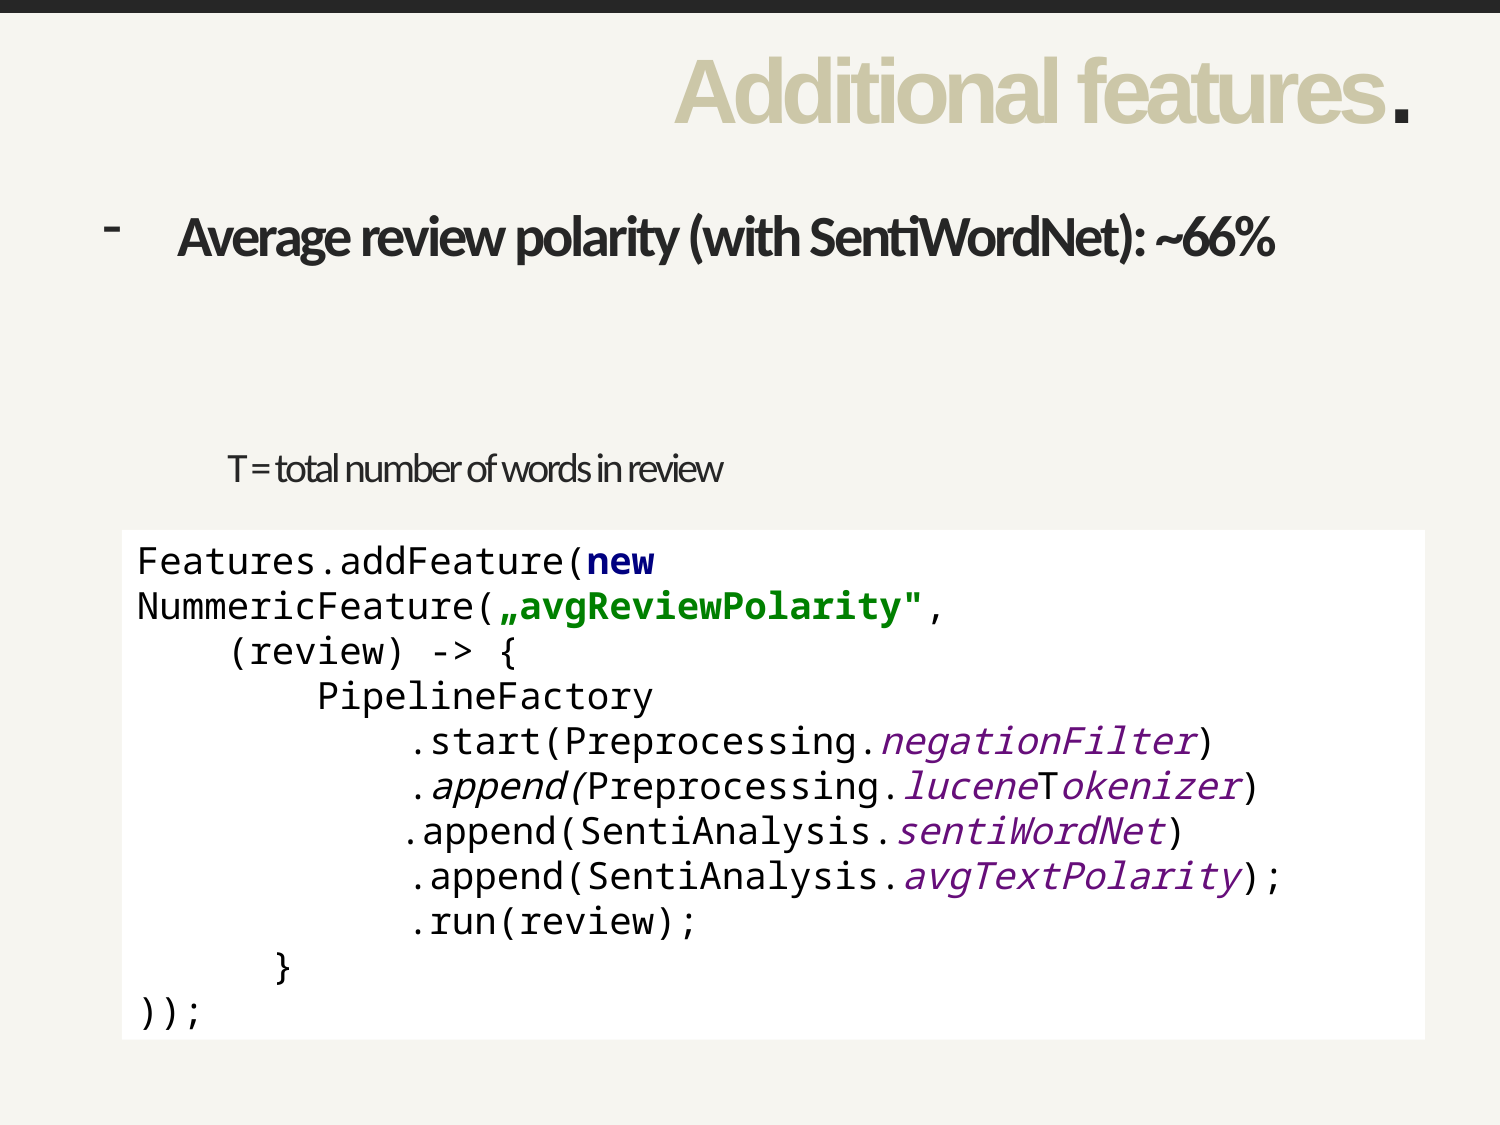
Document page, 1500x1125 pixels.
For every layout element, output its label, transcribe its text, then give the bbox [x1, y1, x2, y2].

text_box Features.addFeature(new NummericFeature(„avgReviewPolarity", (review) -> { PipelineFactory .start(Preprocessing.negationFilter) .append(Preprocessing.luceneTokenizer) .append(SentiAnalysis.sentiWordNet) .append(SentiAnalysis.avgTextPolarity); .run(review); } )); [121, 529, 1425, 1040]
text_box Average review polarity (with SentiWordNet): ~66% [87, 214, 1488, 367]
text_box Additional features. [575, 24, 1500, 150]
